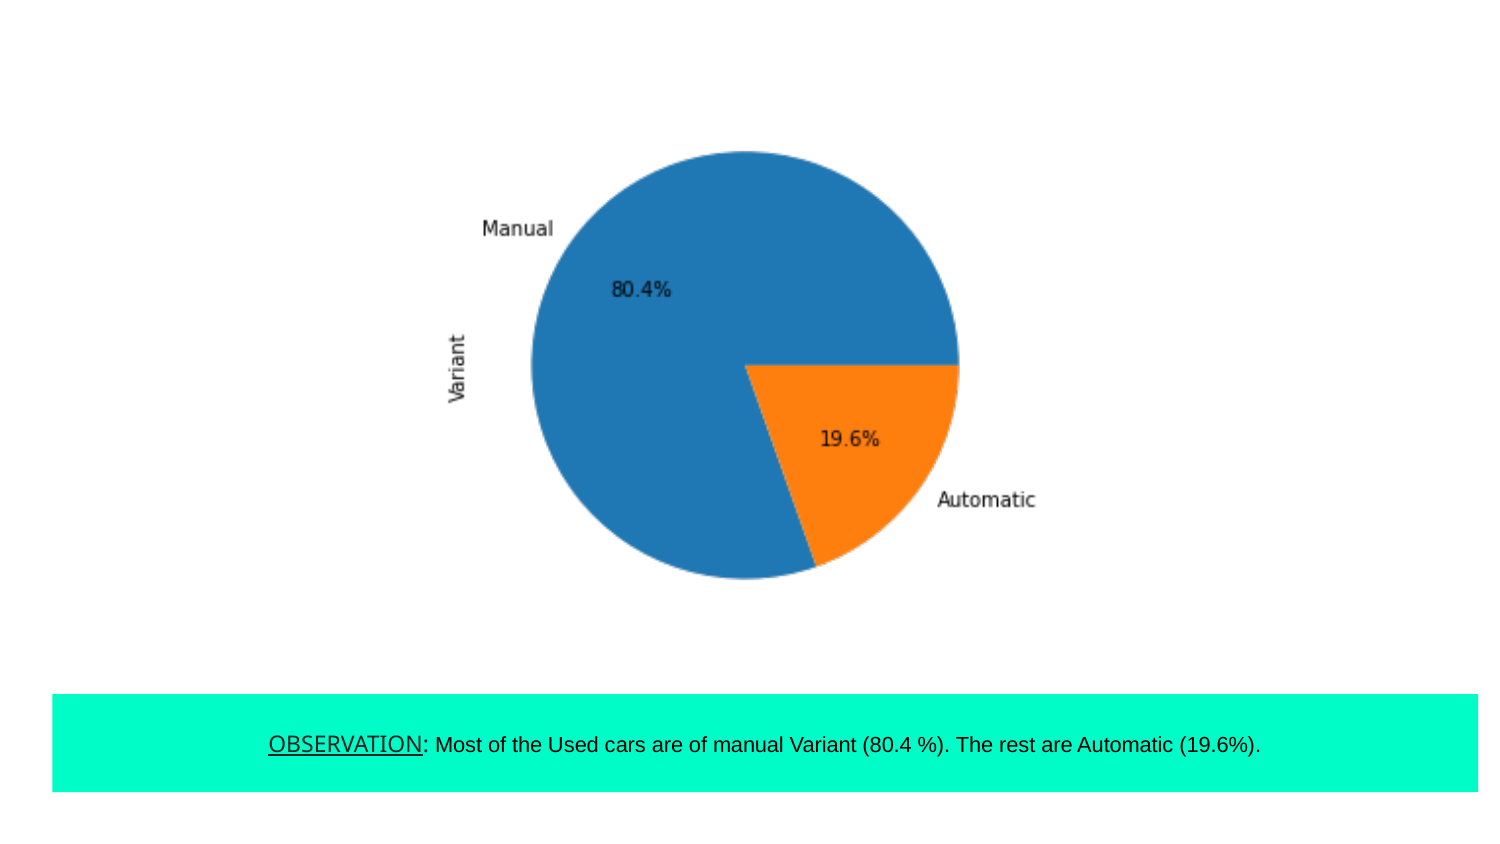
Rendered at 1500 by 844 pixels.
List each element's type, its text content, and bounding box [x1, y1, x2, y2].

picture [436, 85, 1052, 647]
list OBSERVATION: Most of the Used cars are of manual Variant (80.4 %). The rest are Automatic (19.6%). [52, 694, 1479, 793]
